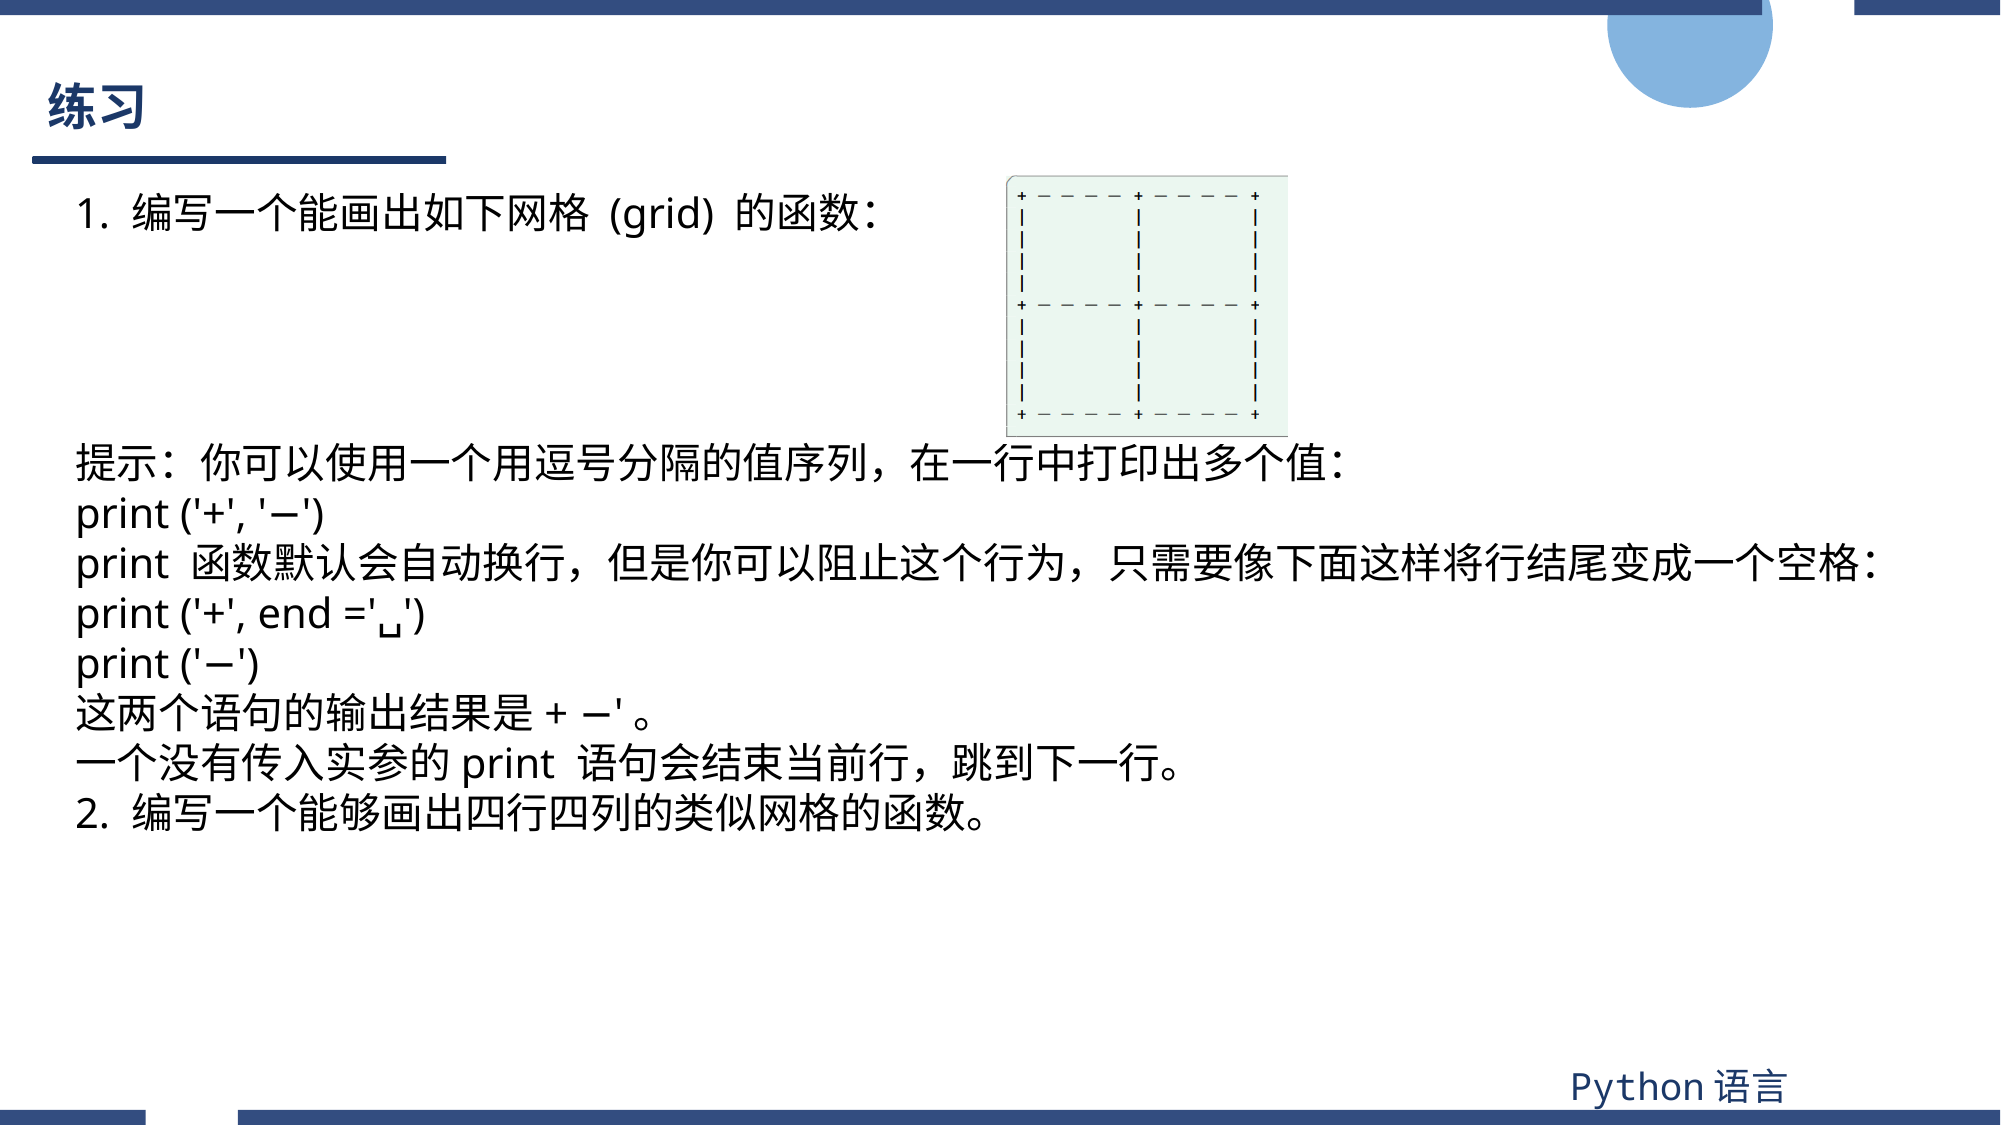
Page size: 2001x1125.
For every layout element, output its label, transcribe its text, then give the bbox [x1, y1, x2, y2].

picture [999, 169, 1288, 444]
text_box 1. 编写一个能画出如下网格 (grid) 的函数： 提示：你可以使用一个用逗号分隔的值序列，在一行中打印出多个值： print ('+', '−') print 函数默认会自动换行，但是你可以阻止这个行为，只需要像下面这样将行结尾变成一个空格： print ('+', end ='␣') print ('−') 这两个语句的输出结果是+ −'。 一个没有传入实参的print 语句会结束当前行，跳到下一行。 2. 编写一个能够画出四行四列的类似网格的函数。 [60, 179, 1940, 845]
title 练习 [32, 67, 569, 152]
